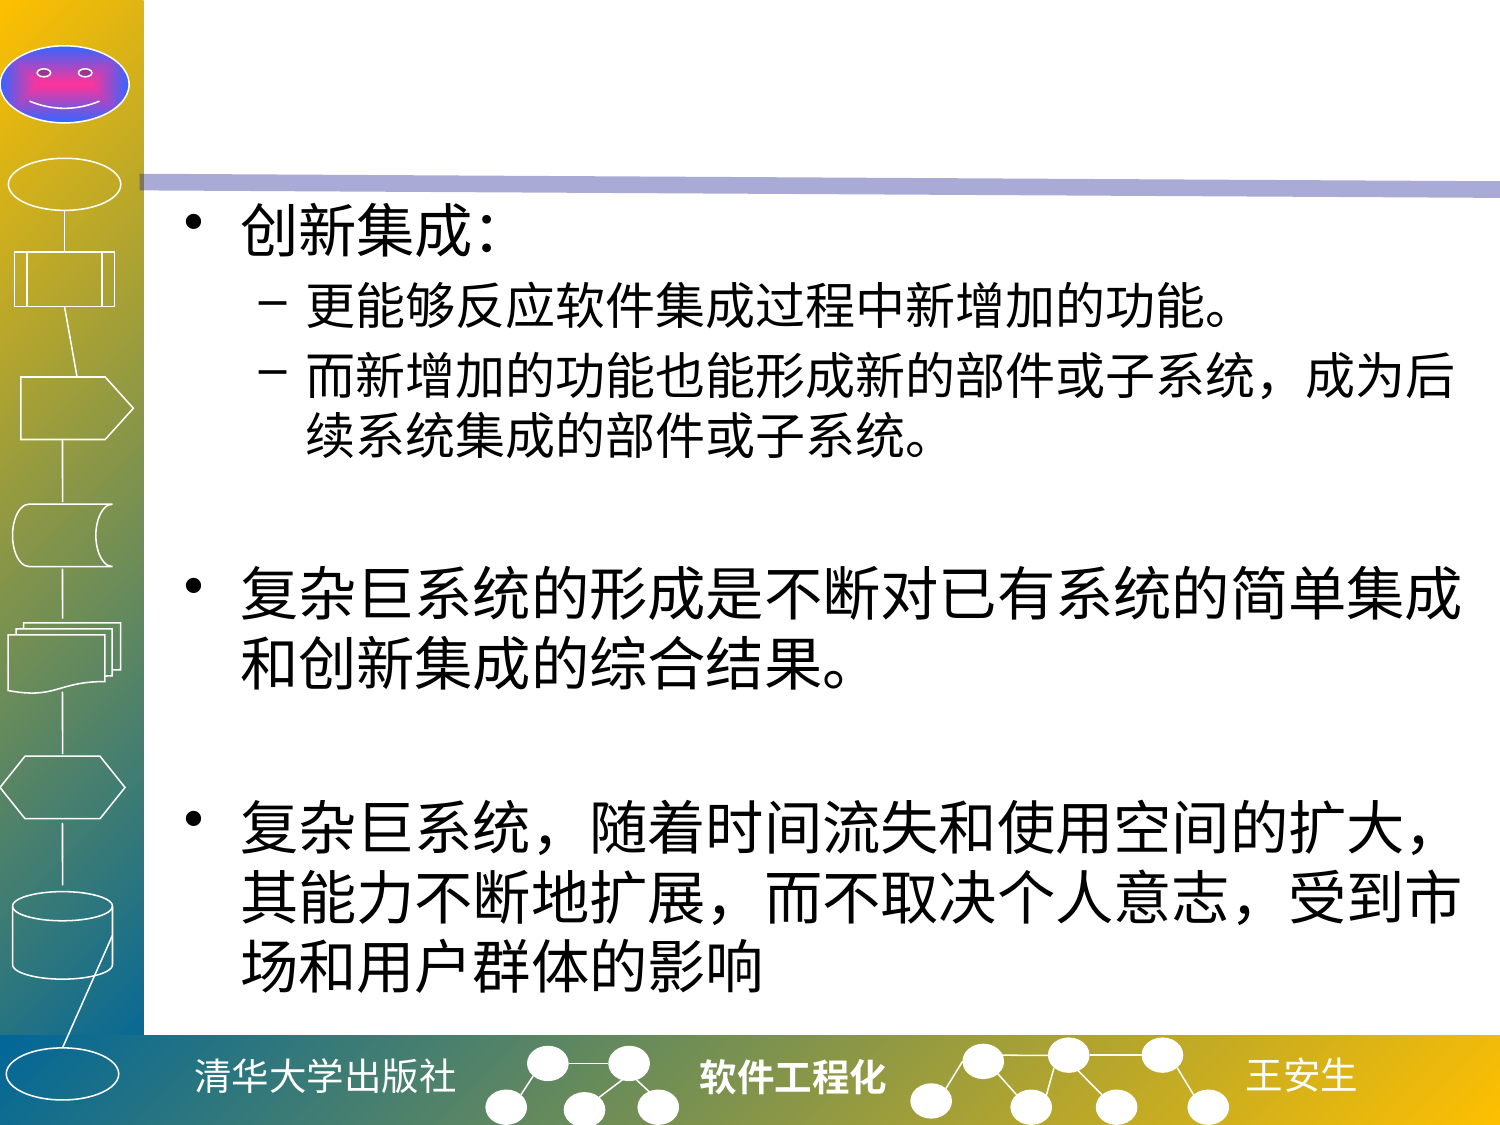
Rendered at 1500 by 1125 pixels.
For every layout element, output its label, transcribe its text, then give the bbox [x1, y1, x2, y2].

list 创新集成： 更能够反应软件集成过程中新增加的功能。 而新增加的功能也能形成新的部件或子系统，成为后续系统集成的部件或子系统。 复杂巨系统的形成是不断对已有系统的简单集成和创新集成的综合结果。 复杂巨系统，随着时间流失和使用空间的扩大，其能力不断地扩展，而不取决个人意志，受到市场和用户群体的影响 [168, 186, 1482, 991]
